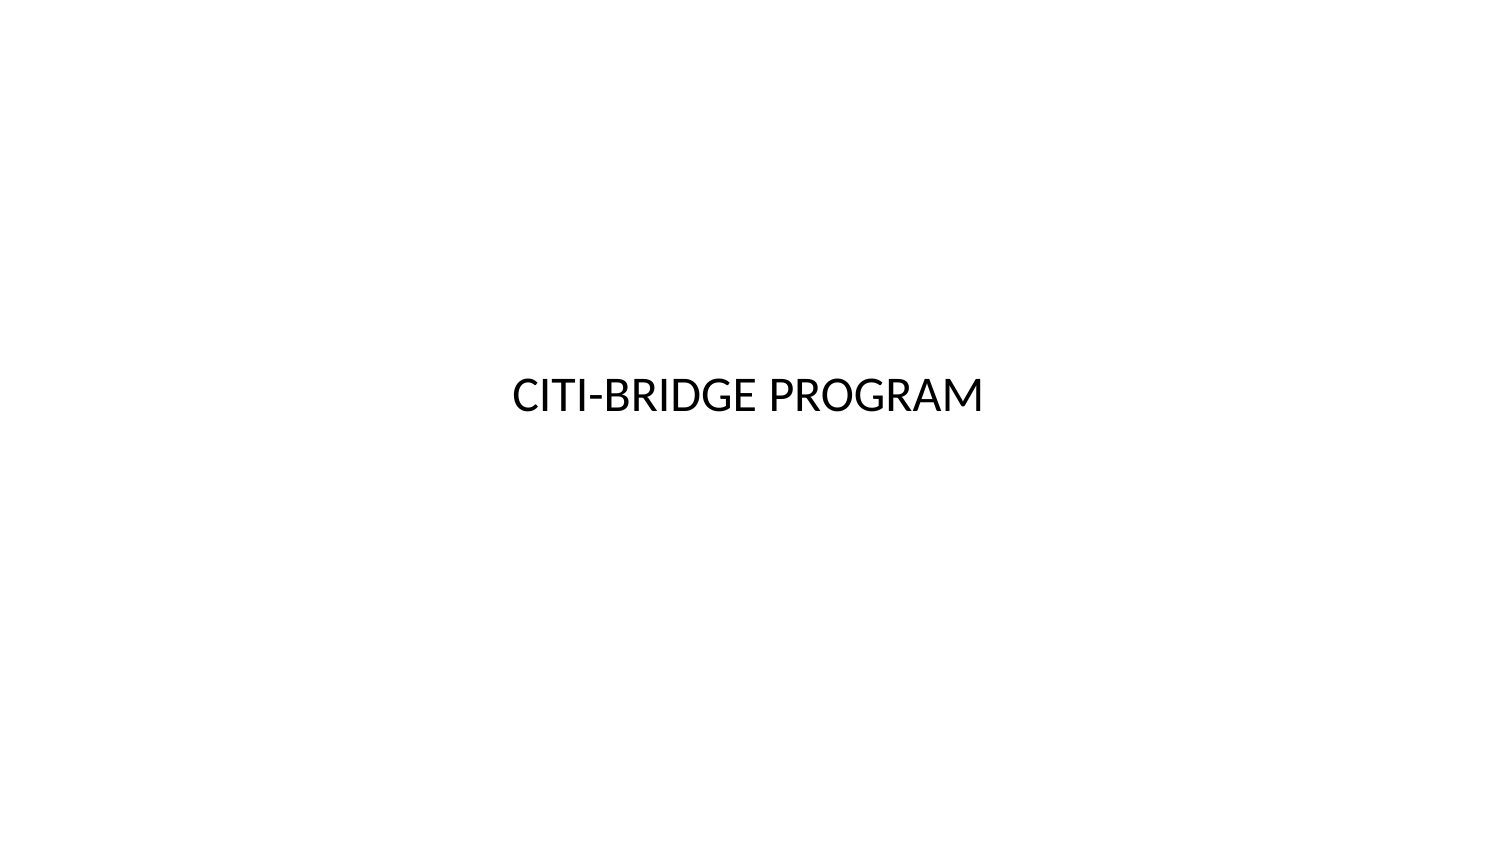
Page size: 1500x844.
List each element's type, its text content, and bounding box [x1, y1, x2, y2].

title CITI-BRIDGE PROGRAM [220, 232, 1276, 490]
